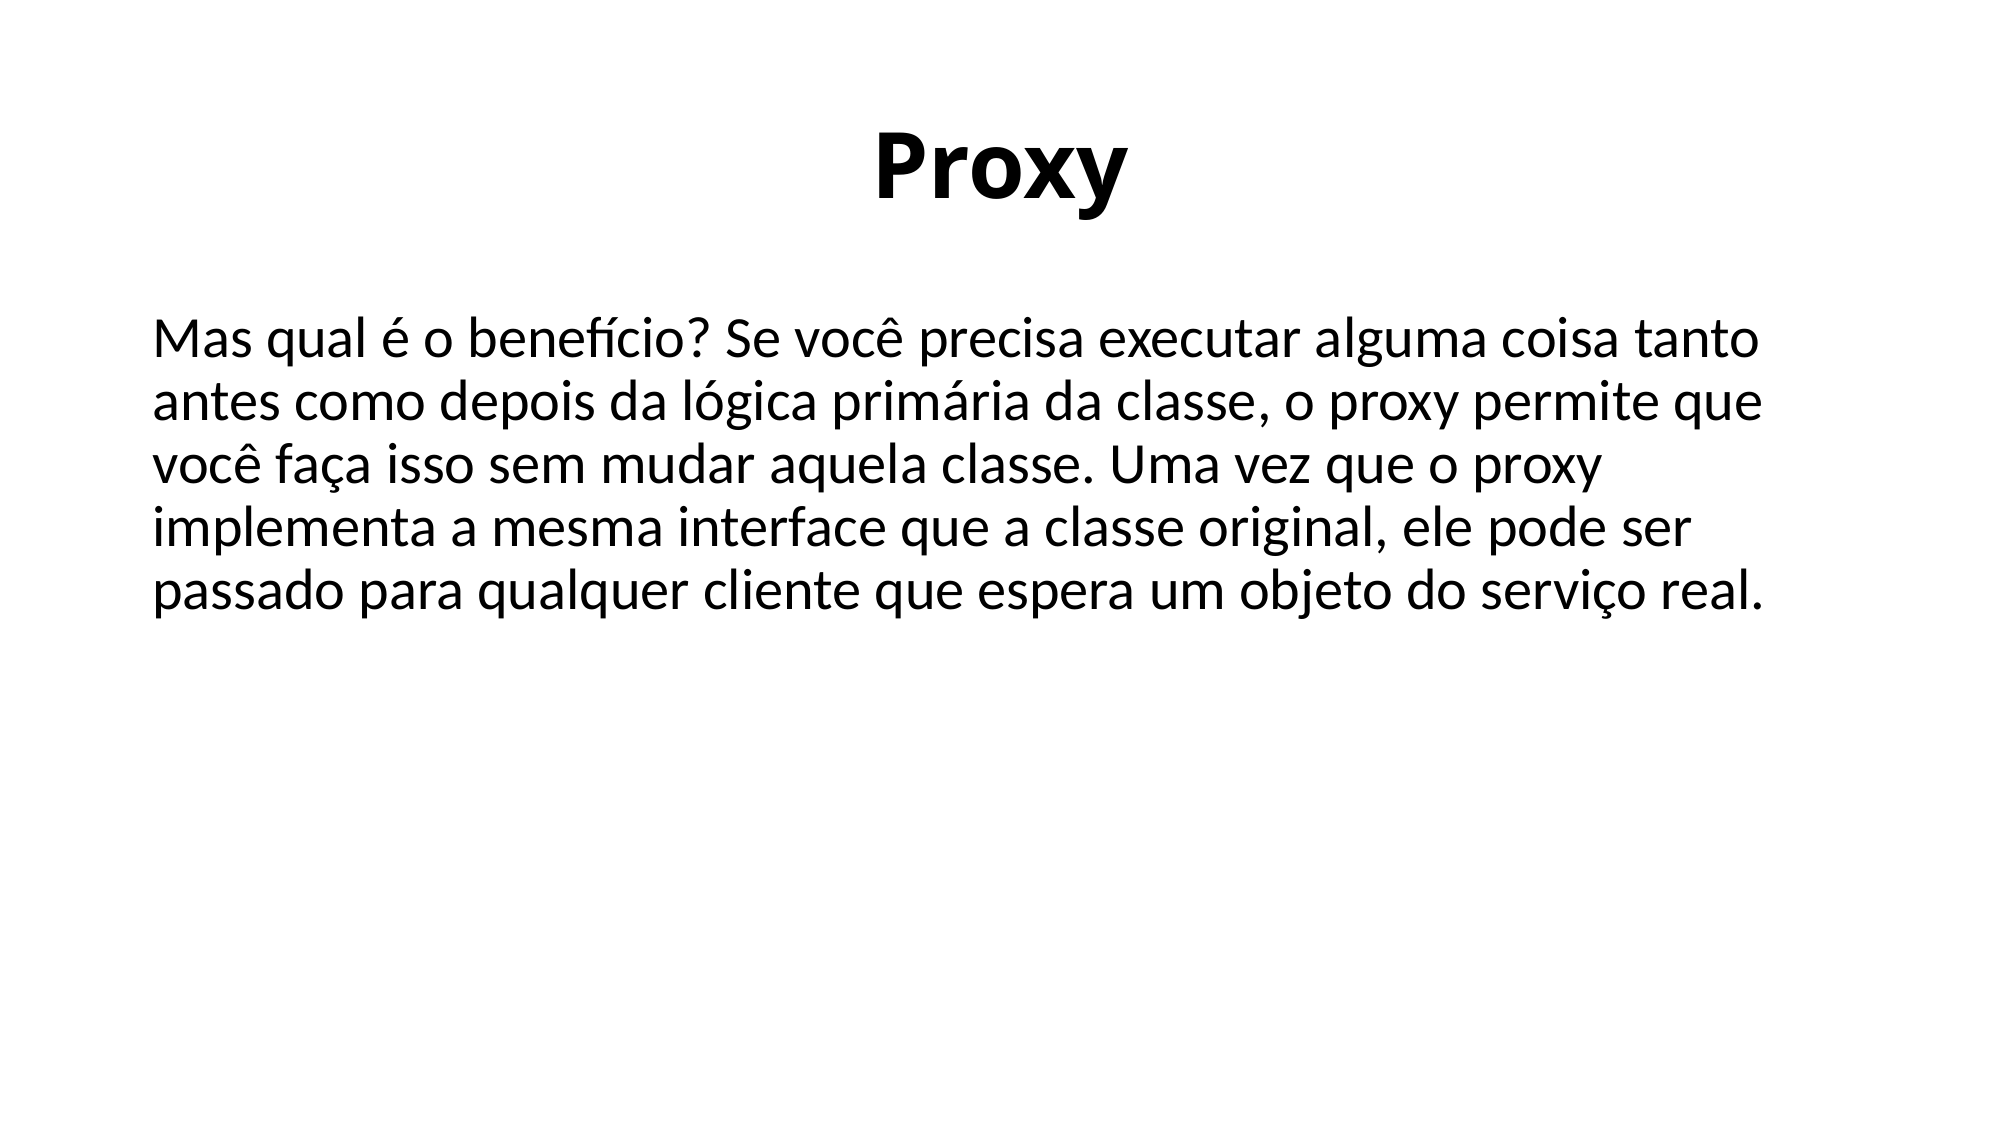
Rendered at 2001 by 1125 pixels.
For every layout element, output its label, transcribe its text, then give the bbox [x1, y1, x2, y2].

list Mas qual é o benefício? Se você precisa executar alguma coisa tanto antes como depois da lógica primária da classe, o proxy permite que você faça isso sem mudar aquela classe. Uma vez que o proxy implementa a mesma interface que a classe original, ele pode ser passado para qualquer cliente que espera um objeto do serviço real. [137, 299, 1863, 1014]
title Proxy [137, 59, 1863, 278]
